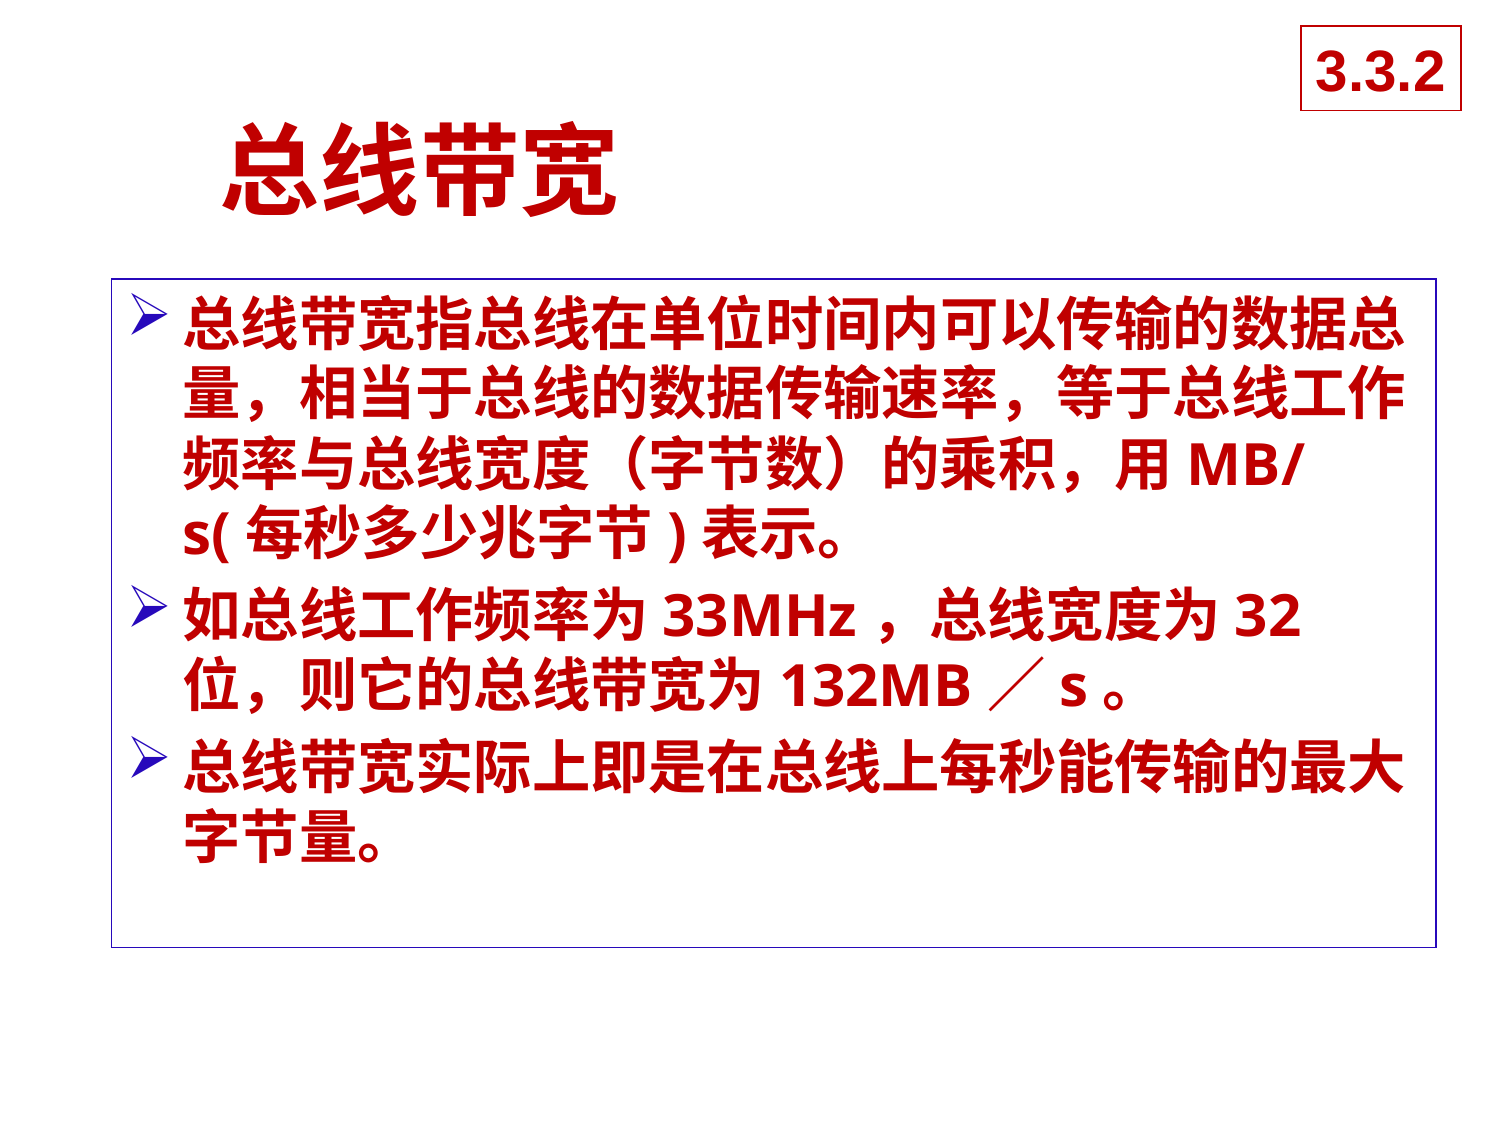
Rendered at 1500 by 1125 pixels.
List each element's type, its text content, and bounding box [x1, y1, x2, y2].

title 总线带宽 [204, 99, 1438, 226]
list 总线带宽指总线在单位时间内可以传输的数据总量，相当于总线的数据传输速率，等于总线工作频率与总线宽度（字节数）的乘积，用MB/s(每秒多少兆字节)表示。 如总线工作频率为33MHz，总线宽度为32位，则它的总线带宽为132MB／s。 总线带宽实际上即是在总线上每秒能传输的最大字节量。 [111, 278, 1437, 948]
text_box 3.3.2 [1301, 25, 1461, 111]
